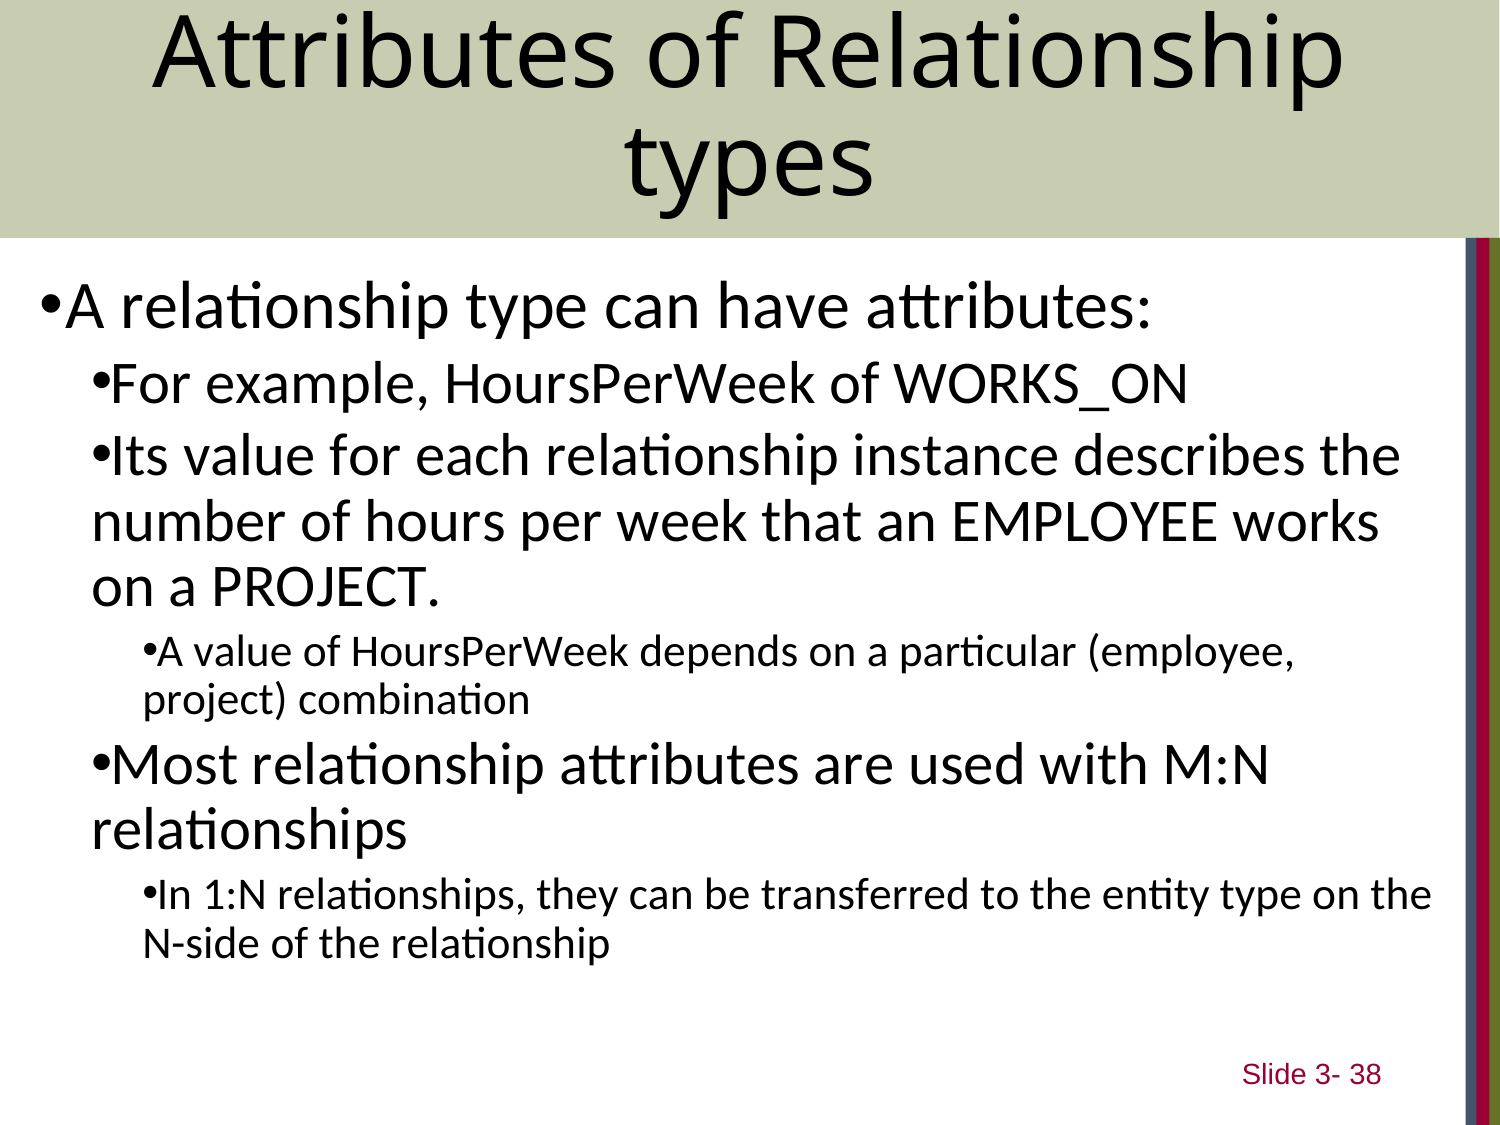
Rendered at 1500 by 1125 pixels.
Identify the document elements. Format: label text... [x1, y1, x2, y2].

text_box A relationship type can have attributes: For example, HoursPerWeek of WORKS_ON Its value for each relationship instance describes the number of hours per week that an EMPLOYEE works on a PROJECT. A value of HoursPerWeek depends on a particular (employee, project) combination Most relationship attributes are used with M:N relationships In 1:N relationships, they can be transferred to the entity type on the N-side of the relationship [24, 262, 1463, 977]
text_box Slide 3- <number> [1059, 1042, 1397, 1103]
title Attributes of Relationship types [0, 0, 1500, 218]
